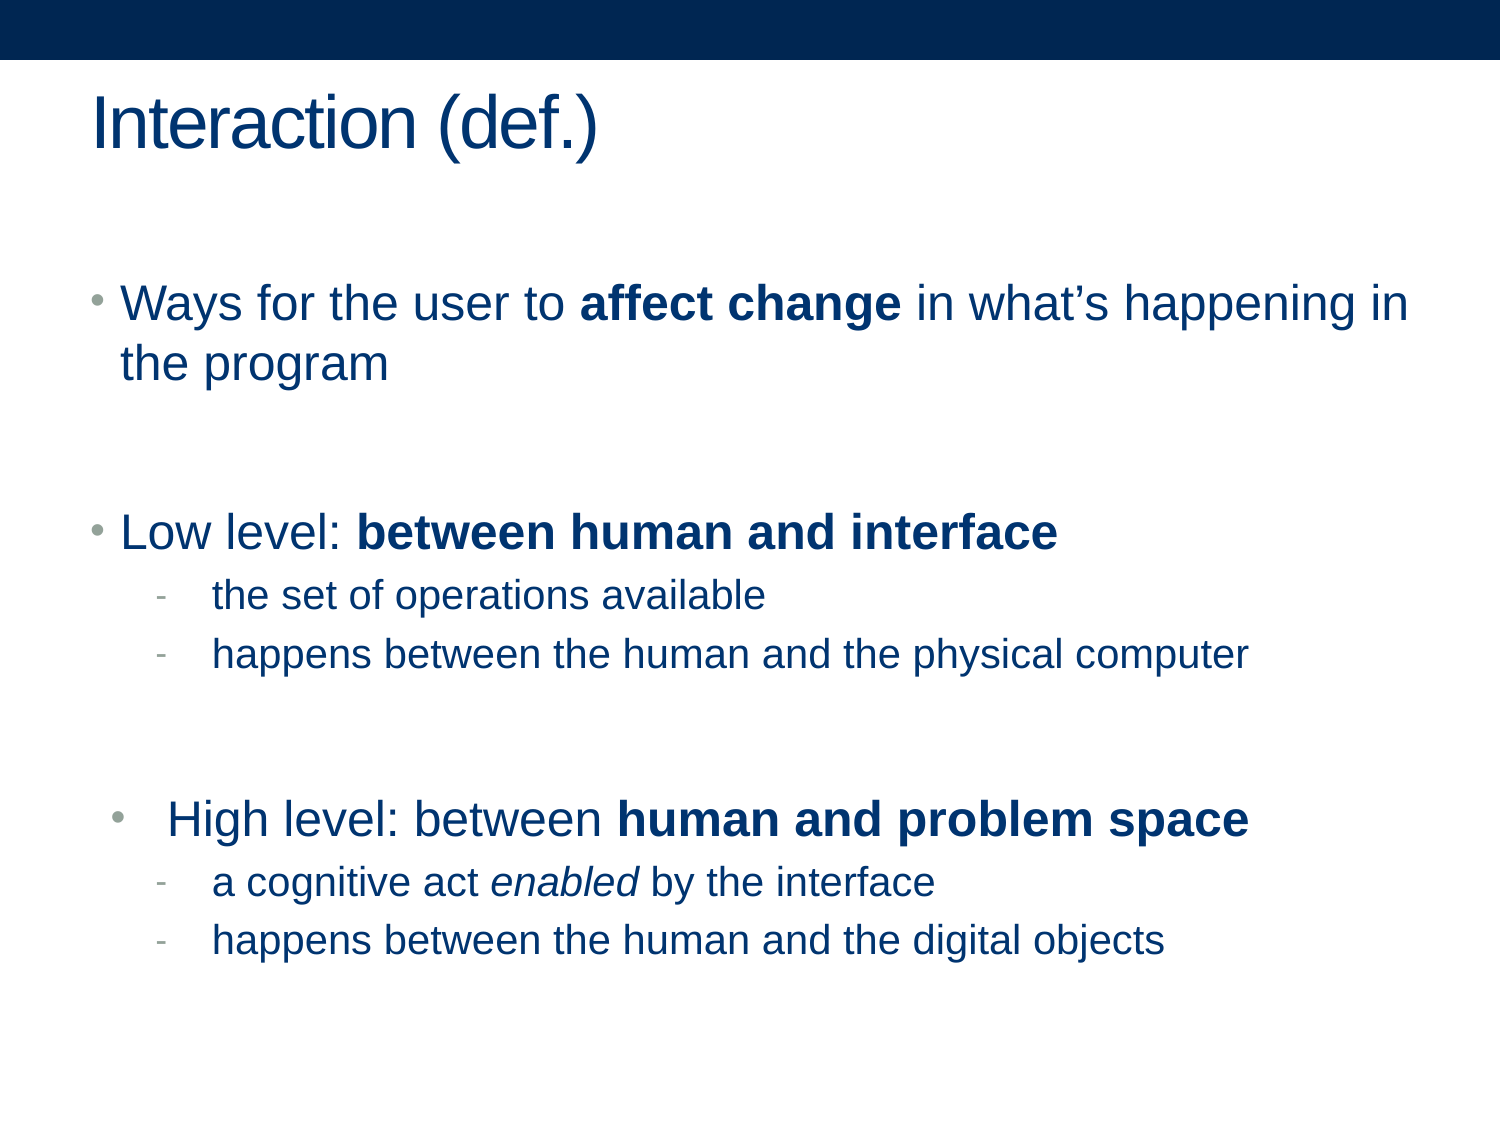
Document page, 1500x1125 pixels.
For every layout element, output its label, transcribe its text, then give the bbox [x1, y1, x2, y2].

list Ways for the user to affect change in what’s happening in the program Low level: between human and interface the set of operations available happens between the human and the physical computer High level: between human and problem space a cognitive act enabled by the interface happens between the human and the digital objects [75, 262, 1425, 1063]
title Interaction (def.) [75, 37, 1425, 200]
